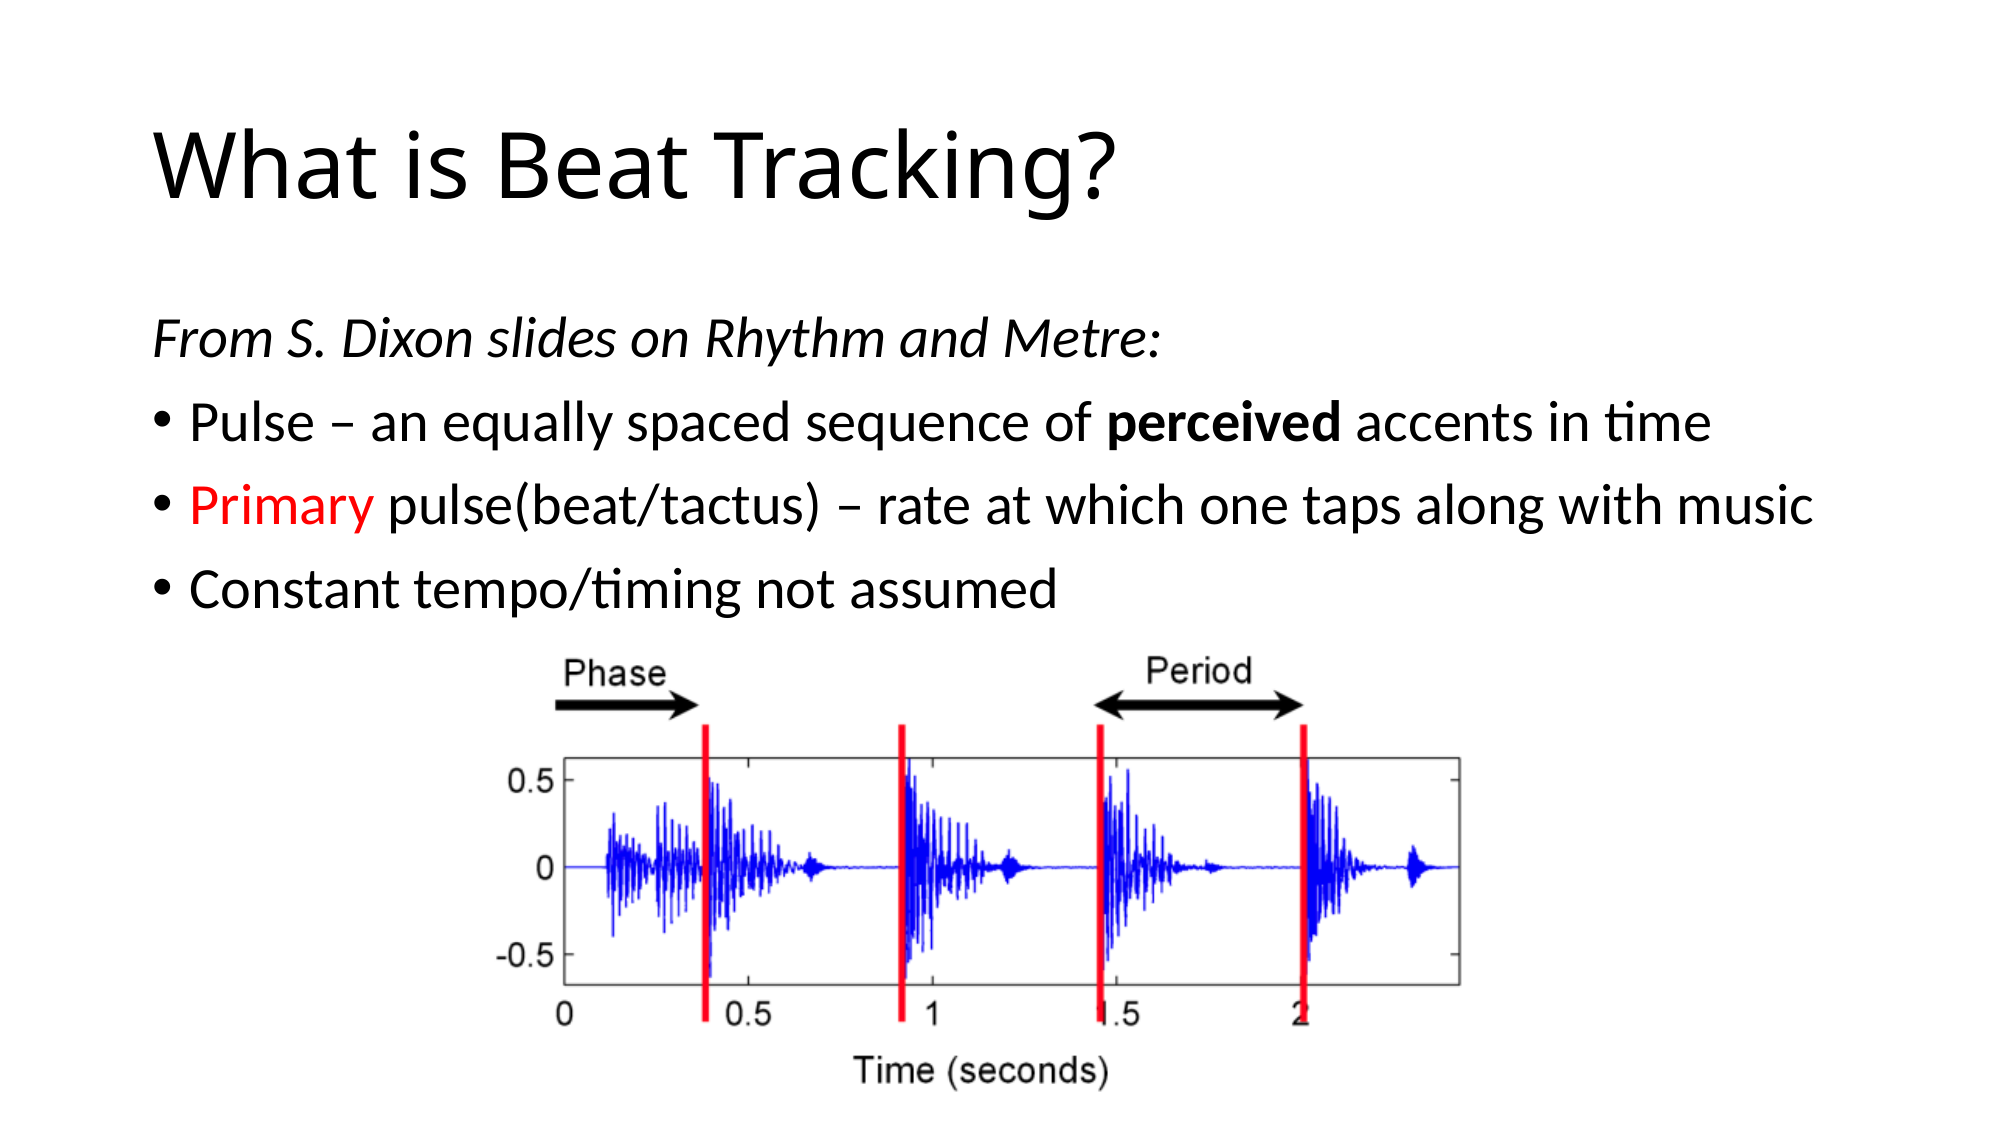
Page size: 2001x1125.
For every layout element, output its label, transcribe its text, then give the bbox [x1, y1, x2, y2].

title What is Beat Tracking? [137, 59, 1863, 278]
picture [464, 633, 1536, 1112]
list From S. Dixon slides on Rhythm and Metre: Pulse – an equally spaced sequence of perceived accents in time Primary pulse(beat/tactus) – rate at which one taps along with music Constant tempo/timing not assumed [137, 299, 1863, 1014]
